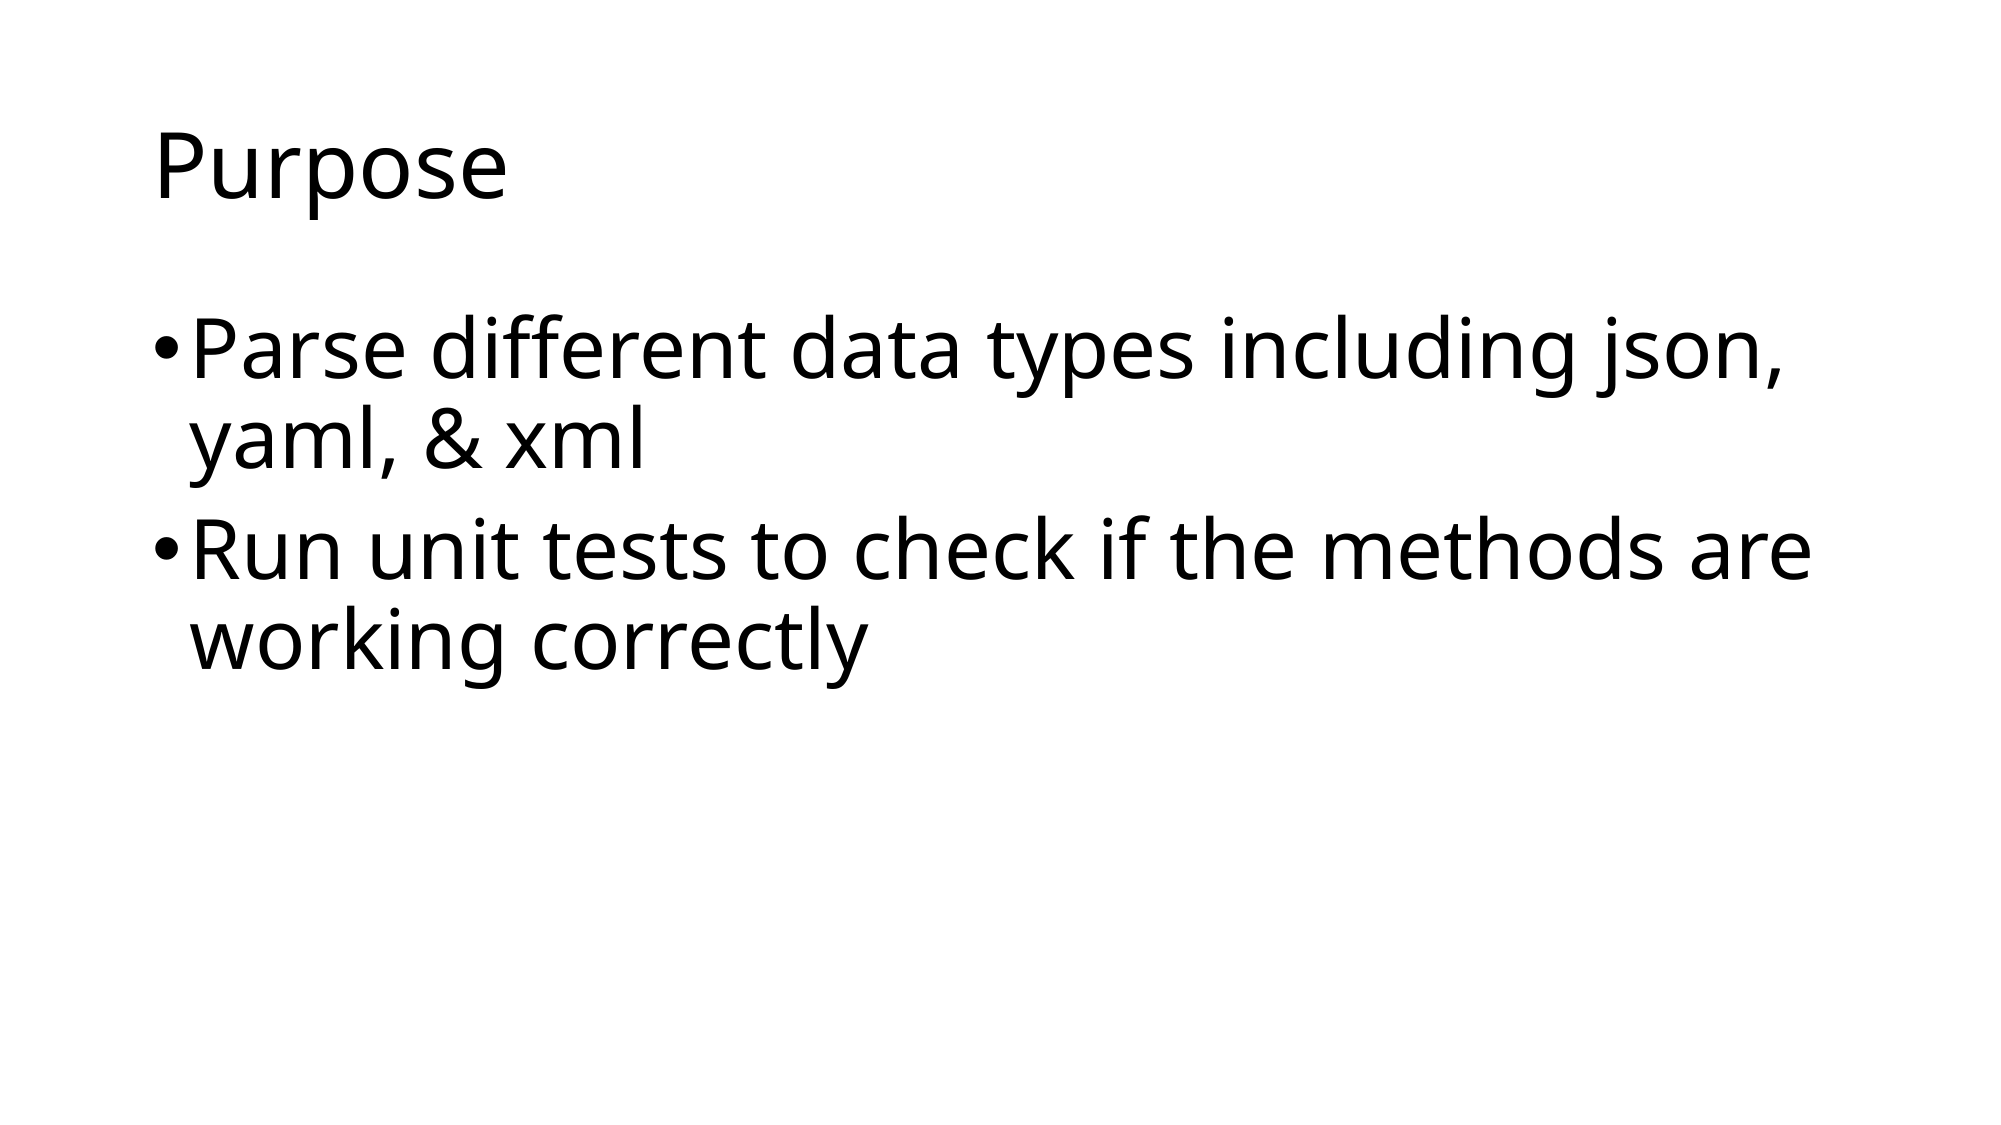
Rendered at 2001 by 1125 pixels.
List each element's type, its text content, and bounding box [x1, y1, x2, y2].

title Purpose [137, 59, 1863, 278]
list Parse different data types including json, yaml, & xml Run unit tests to check if the methods are working correctly [137, 299, 1863, 1014]
